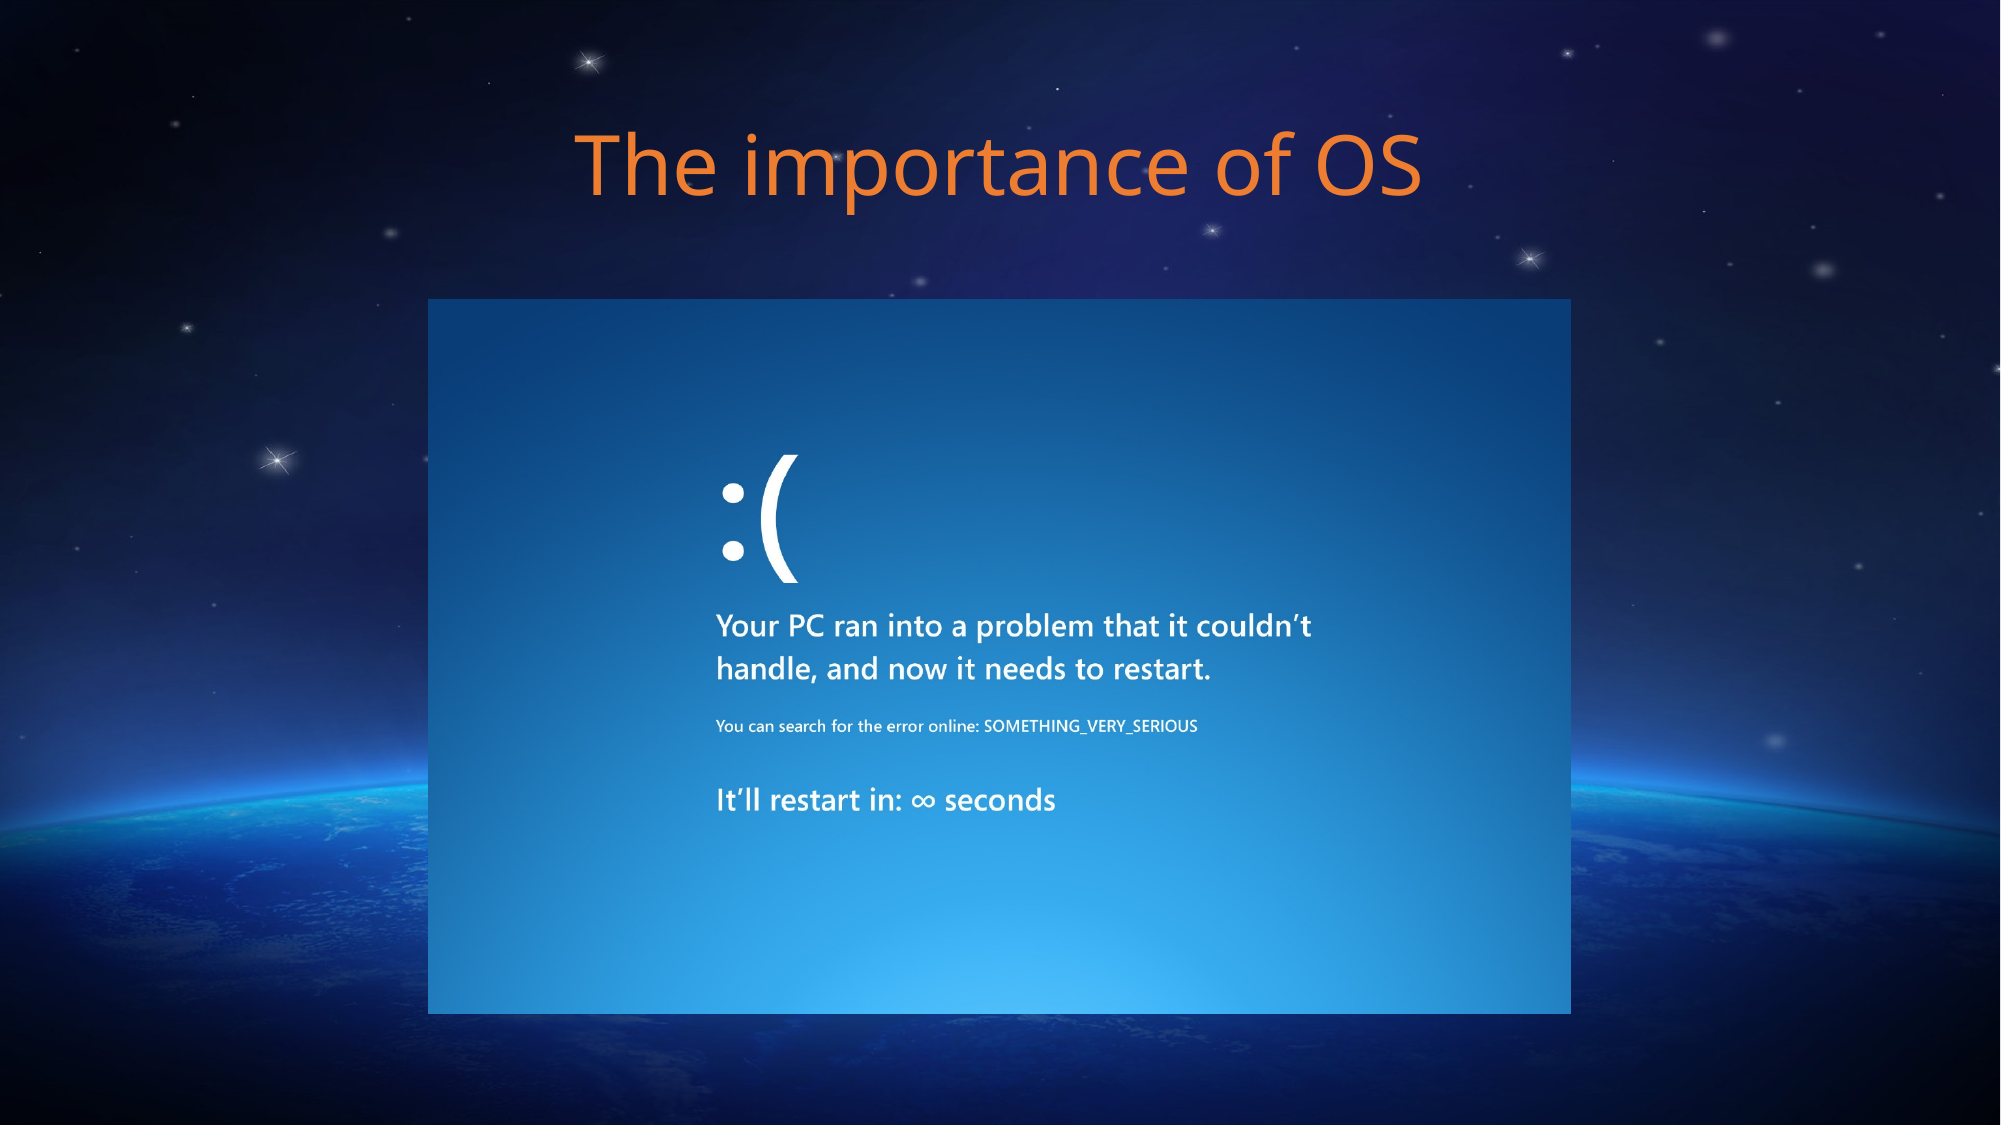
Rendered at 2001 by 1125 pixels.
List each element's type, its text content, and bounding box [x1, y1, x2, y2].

picture [0, 0, 2001, 1125]
title The importance of OS [137, 59, 1863, 278]
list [428, 299, 1572, 1014]
